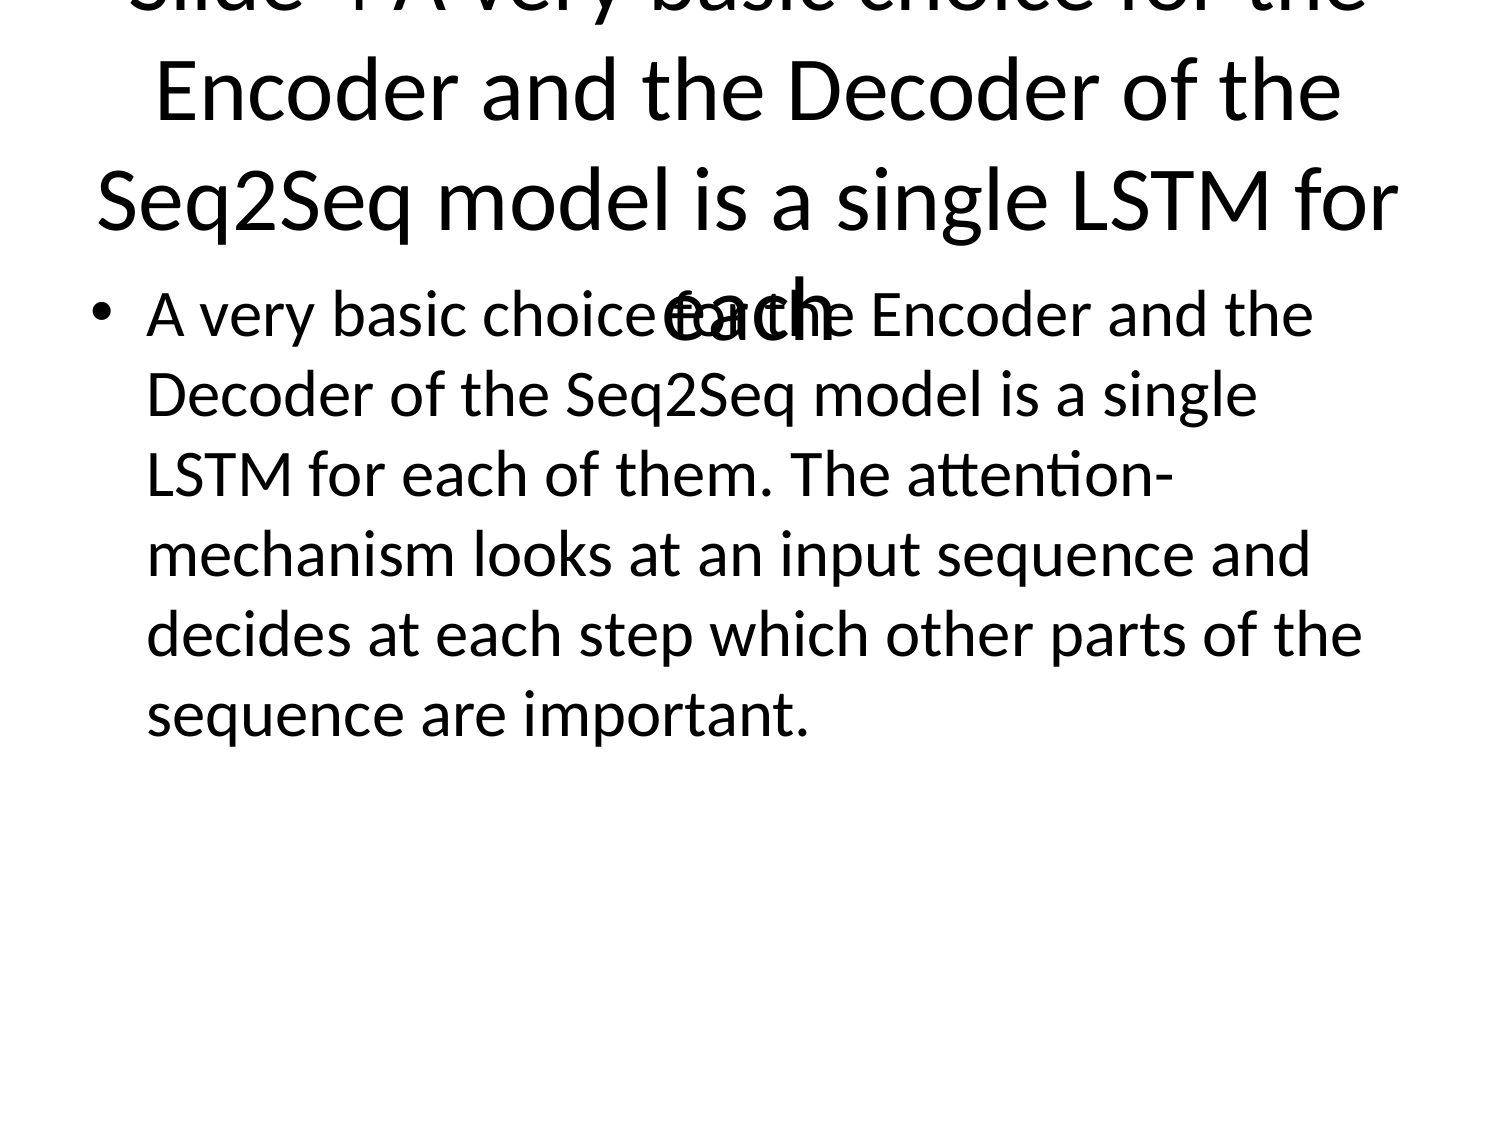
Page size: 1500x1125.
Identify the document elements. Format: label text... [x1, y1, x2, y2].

title Slide 4 A very basic choice for the Encoder and the Decoder of the Seq2Seq model is a single LSTM for each [75, 45, 1425, 233]
list A very basic choice for the Encoder and the Decoder of the Seq2Seq model is a single LSTM for each of them. The attention-mechanism looks at an input sequence and decides at each step which other parts of the sequence are important. [75, 262, 1425, 1005]
